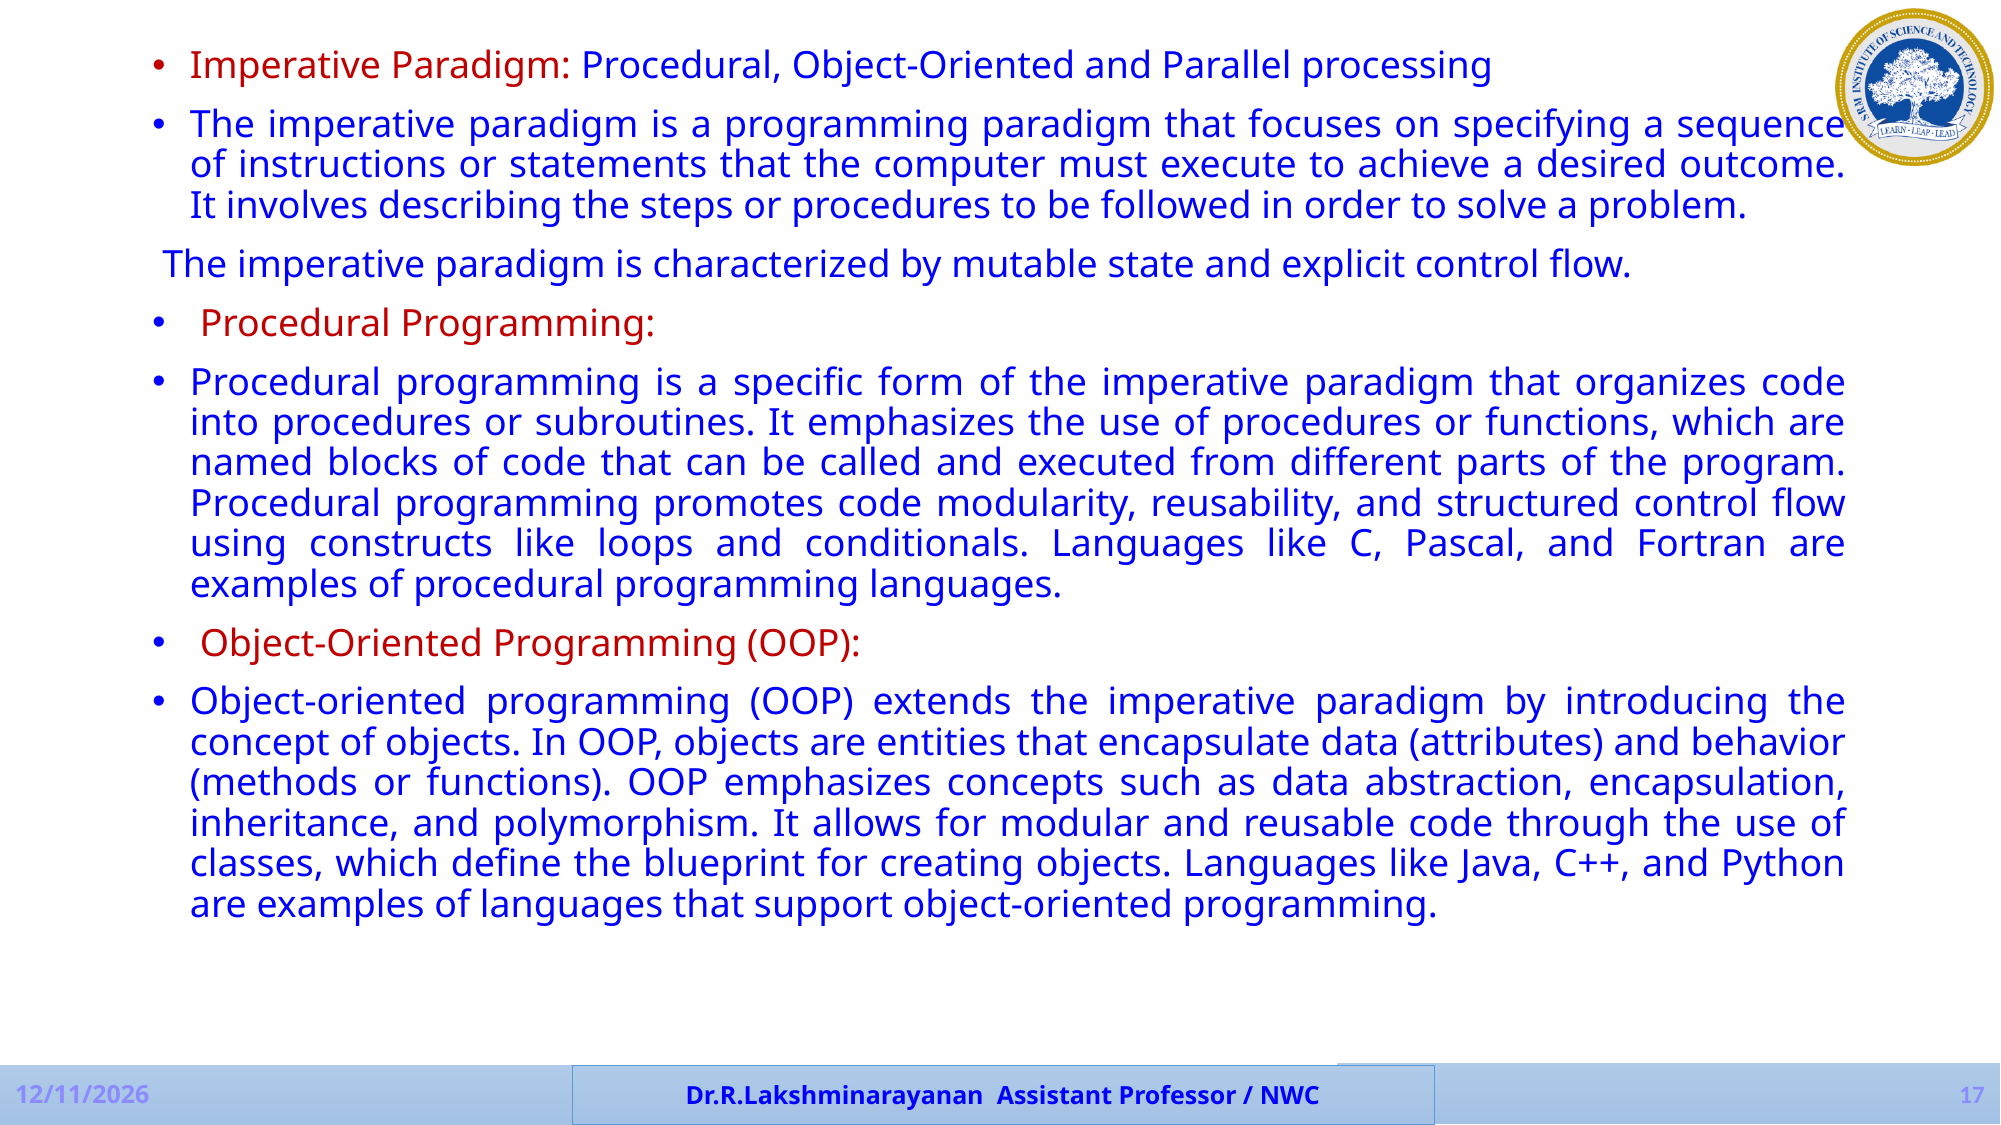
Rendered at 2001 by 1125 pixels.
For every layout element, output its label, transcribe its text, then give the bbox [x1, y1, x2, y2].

list Imperative Paradigm: Procedural, Object-Oriented and Parallel processing The imperative paradigm is a programming paradigm that focuses on specifying a sequence of instructions or statements that the computer must execute to achieve a desired outcome. It involves describing the steps or procedures to be followed in order to solve a problem. The imperative paradigm is characterized by mutable state and explicit control flow. Procedural Programming: Procedural programming is a specific form of the imperative paradigm that organizes code into procedures or subroutines. It emphasizes the use of procedures or functions, which are named blocks of code that can be called and executed from different parts of the program. Procedural programming promotes code modularity, reusability, and structured control flow using constructs like loops and conditionals. Languages like C, Pascal, and Fortran are examples of procedural programming languages. Object-Oriented Programming (OOP): Object-oriented programming (OOP) extends the imperative paradigm by introducing the concept of objects. In OOP, objects are entities that encapsulate data (attributes) and behavior (methods or functions). OOP emphasizes concepts such as data abstraction, encapsulation, inheritance, and polymorphism. It allows for modular and reusable code through the use of classes, which define the blueprint for creating objects. Languages like Java, C++, and Python are examples of languages that support object-oriented programming. [137, 38, 1863, 1025]
picture [1835, 8, 1994, 166]
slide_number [0, 1065, 572, 1125]
slide_number 17 [1337, 1063, 2000, 1124]
text_box Dr.R.Lakshminarayanan Assistant Professor / NWC [572, 1065, 1435, 1125]
